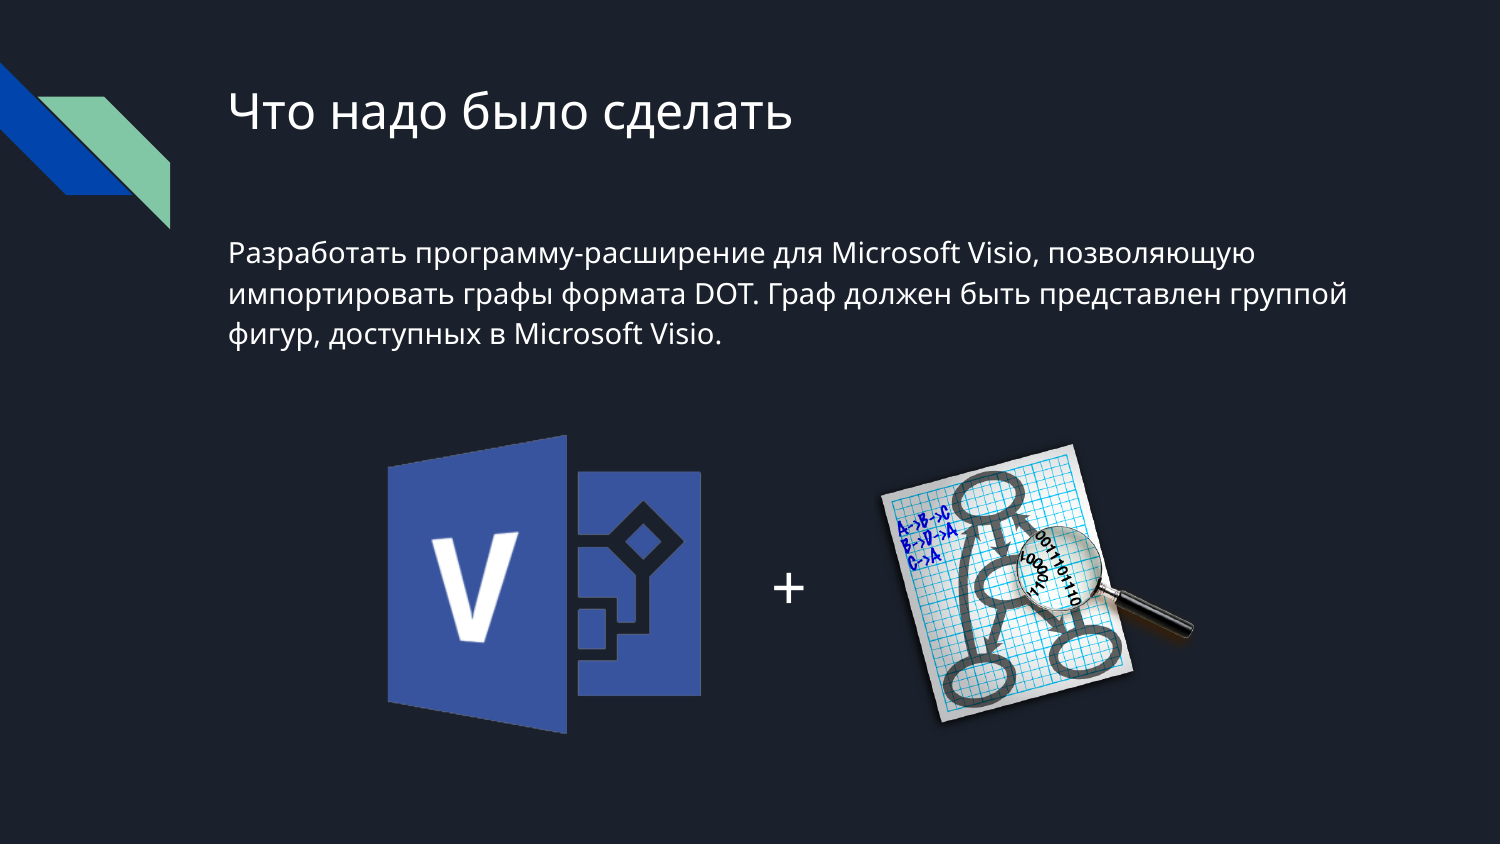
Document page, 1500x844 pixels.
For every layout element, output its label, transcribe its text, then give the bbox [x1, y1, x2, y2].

picture [385, 421, 707, 743]
text_box + [756, 533, 824, 631]
title Что надо было сделать [212, 64, 1368, 214]
picture [873, 421, 1195, 743]
list Разработать программу-расширение для Microsoft Visio, позволяющую импортировать графы формата DOT. Граф должен быть представлен группой фигур, доступных в Microsoft Visio. [212, 214, 1368, 365]
